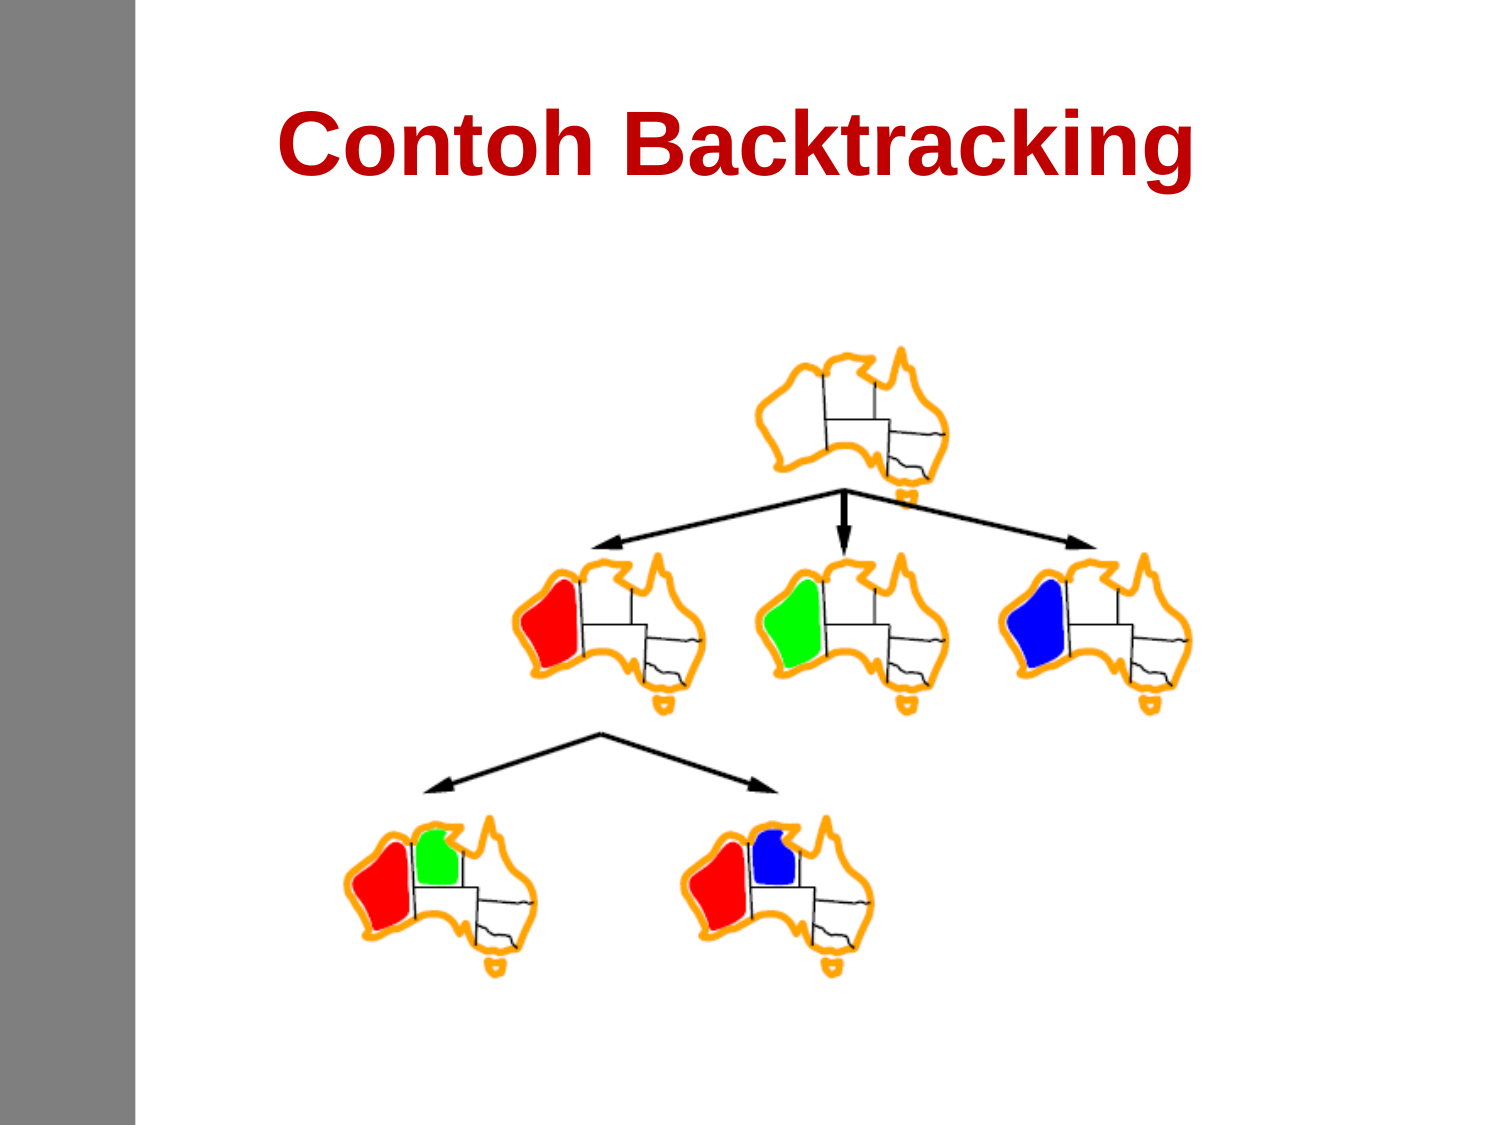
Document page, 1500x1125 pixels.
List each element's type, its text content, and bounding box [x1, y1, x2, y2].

title Contoh Backtracking [75, 45, 1425, 233]
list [281, 324, 1326, 1036]
